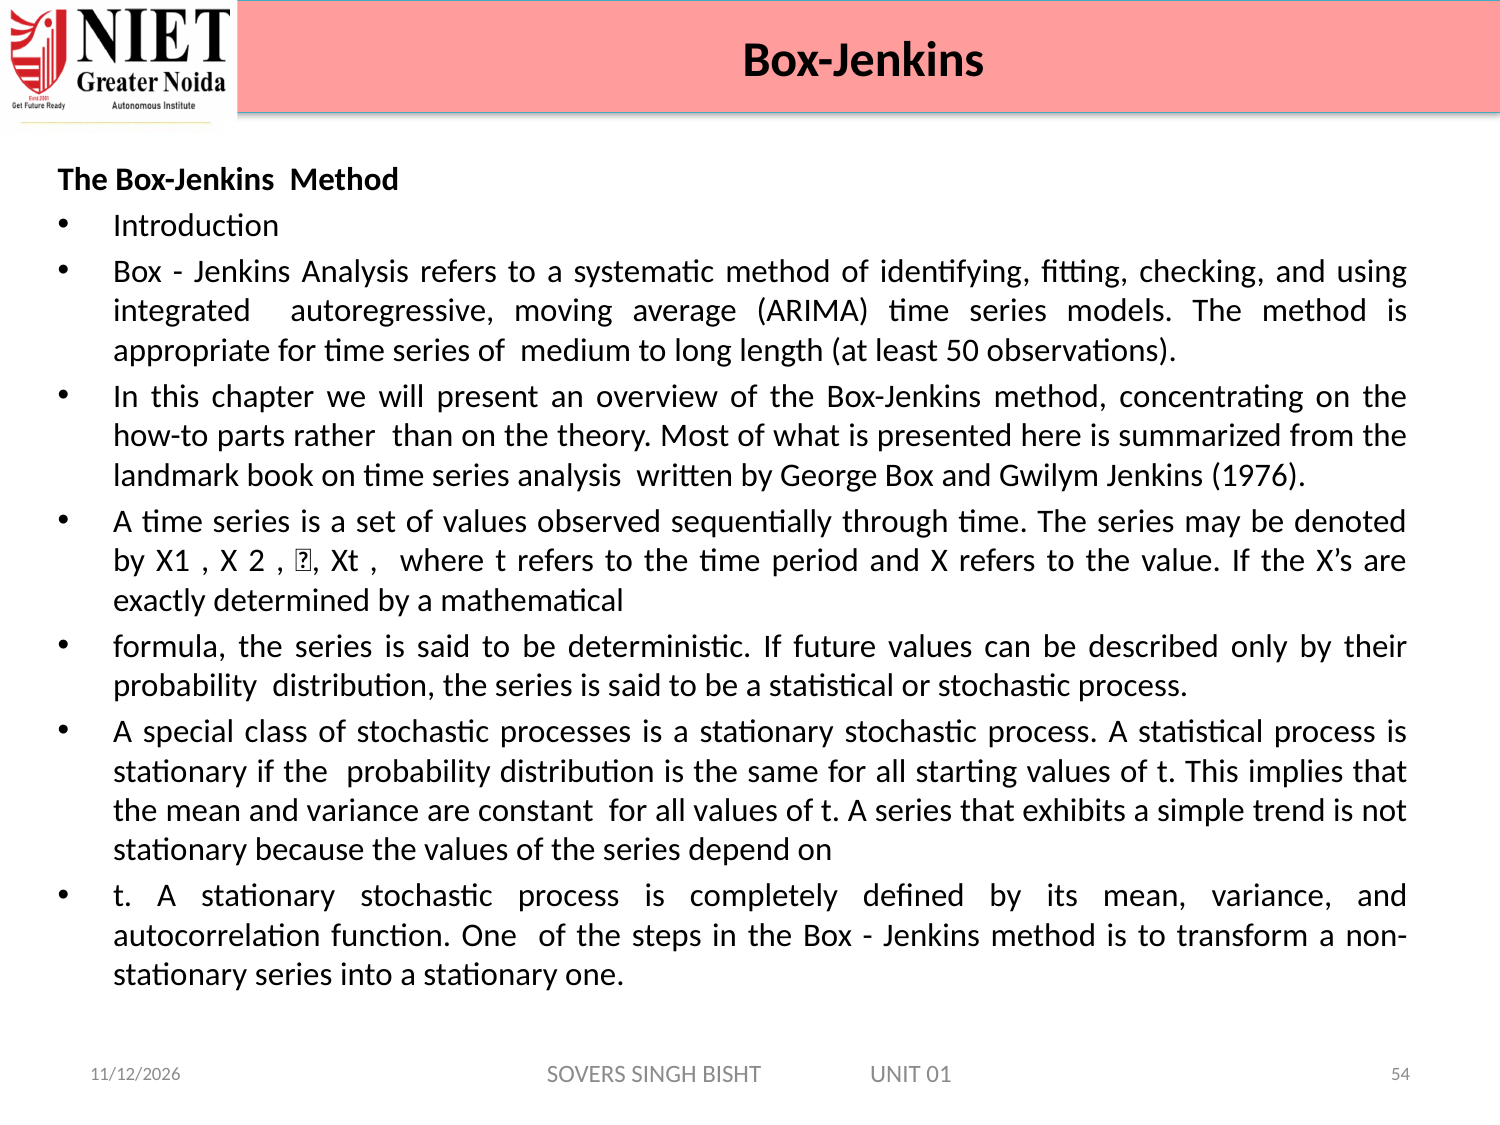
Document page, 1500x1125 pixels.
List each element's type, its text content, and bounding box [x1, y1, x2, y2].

text_box Box-Jenkins [239, 0, 1500, 113]
footer SOVERS SINGH BISHT UNIT 01 [512, 1042, 988, 1103]
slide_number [75, 1042, 425, 1103]
slide_number 54 [1074, 1042, 1425, 1103]
list The Box-Jenkins Method Introduction Box - Jenkins Analysis refers to a systematic method of identifying, fitting, checking, and using integrated autoregressive, moving average (ARIMA) time series models. The method is appropriate for time series of medium to long length (at least 50 observations). In this chapter we will present an overview of the Box-Jenkins method, concentrating on the how-to parts rather than on the theory. Most of what is presented here is summarized from the landmark book on time series analysis written by George Box and Gwilym Jenkins (1976). A time series is a set of values observed sequentially through time. The series may be denoted by X1 , X 2 , , Xt , where t refers to the time period and X refers to the value. If the X’s are exactly determined by a mathematical formula, the series is said to be deterministic. If future values can be described only by their probability distribution, the series is said to be a statistical or stochastic process. A special class of stochastic processes is a stationary stochastic process. A statistical process is stationary if the probability distribution is the same for all starting values of t. This implies that the mean and variance are constant for all values of t. A series that exhibits a simple trend is not stationary because the values of the series depend on t. A stationary stochastic process is completely defined by its mean, variance, and autocorrelation function. One of the steps in the Box - Jenkins method is to transform a non-stationary series into a stationary one. [42, 149, 1425, 1005]
picture [0, 0, 238, 134]
